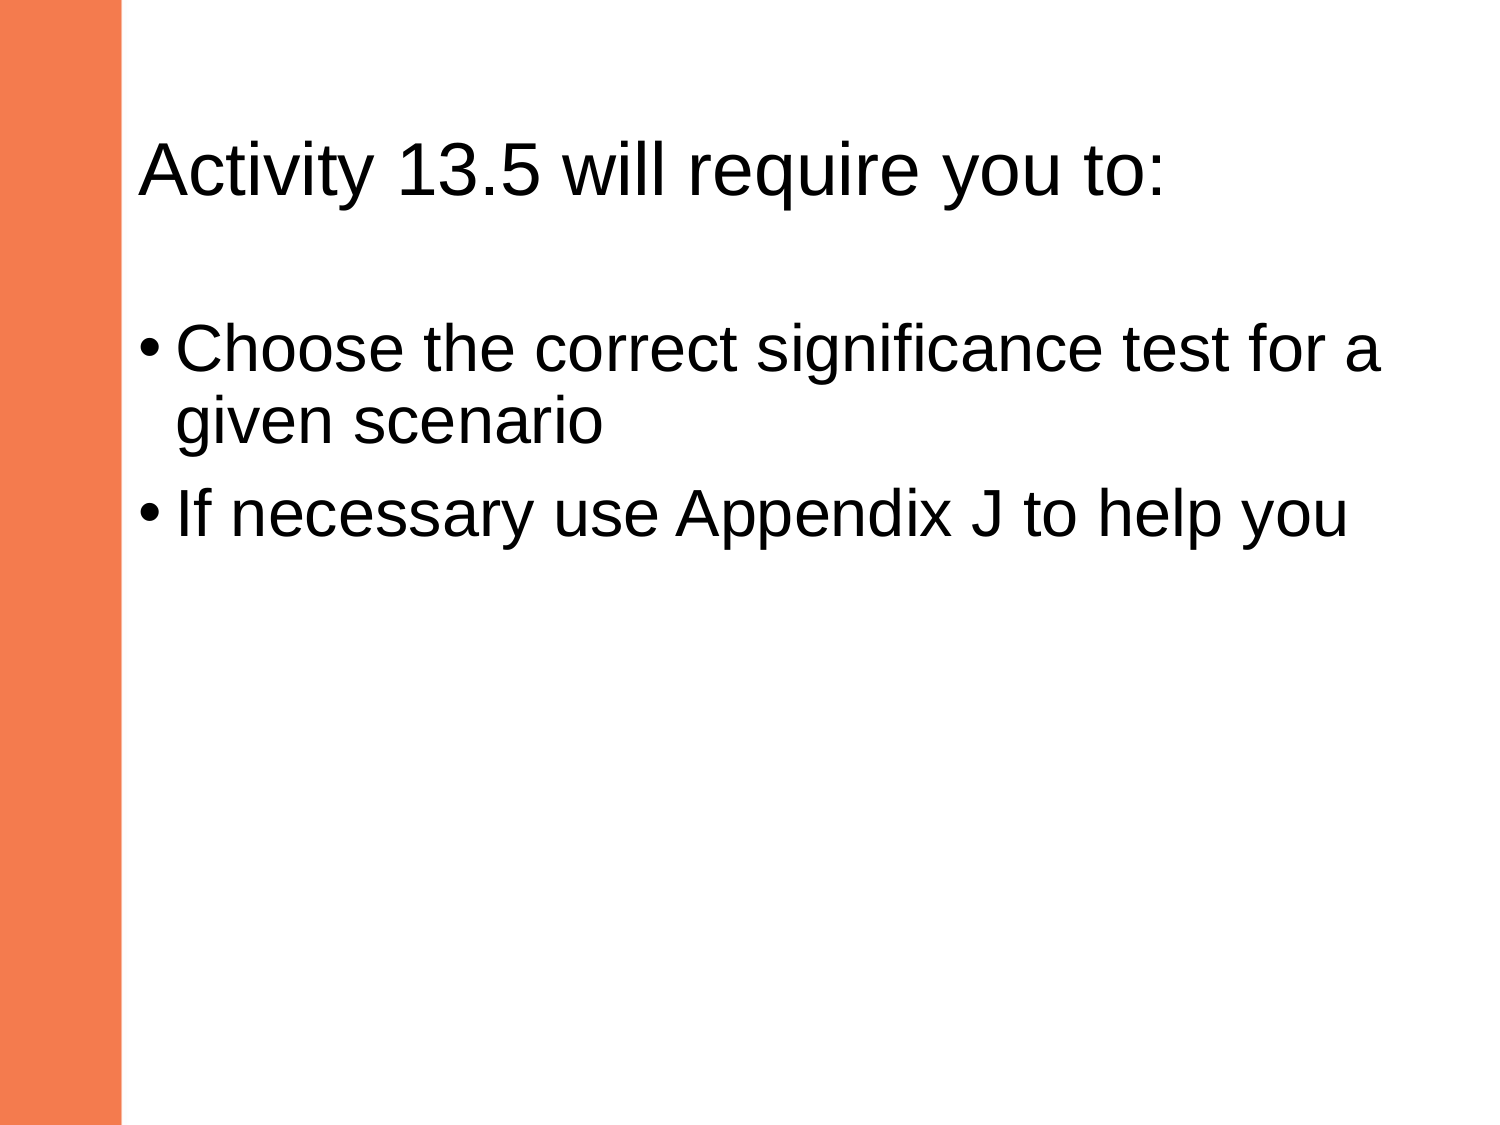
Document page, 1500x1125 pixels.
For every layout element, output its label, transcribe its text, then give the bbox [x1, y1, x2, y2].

title Activity 13.5 will require you to: [123, 62, 1417, 281]
list Choose the correct significance test for a given scenario If necessary use Appendix J to help you [123, 306, 1417, 1021]
picture [0, 0, 1500, 1125]
